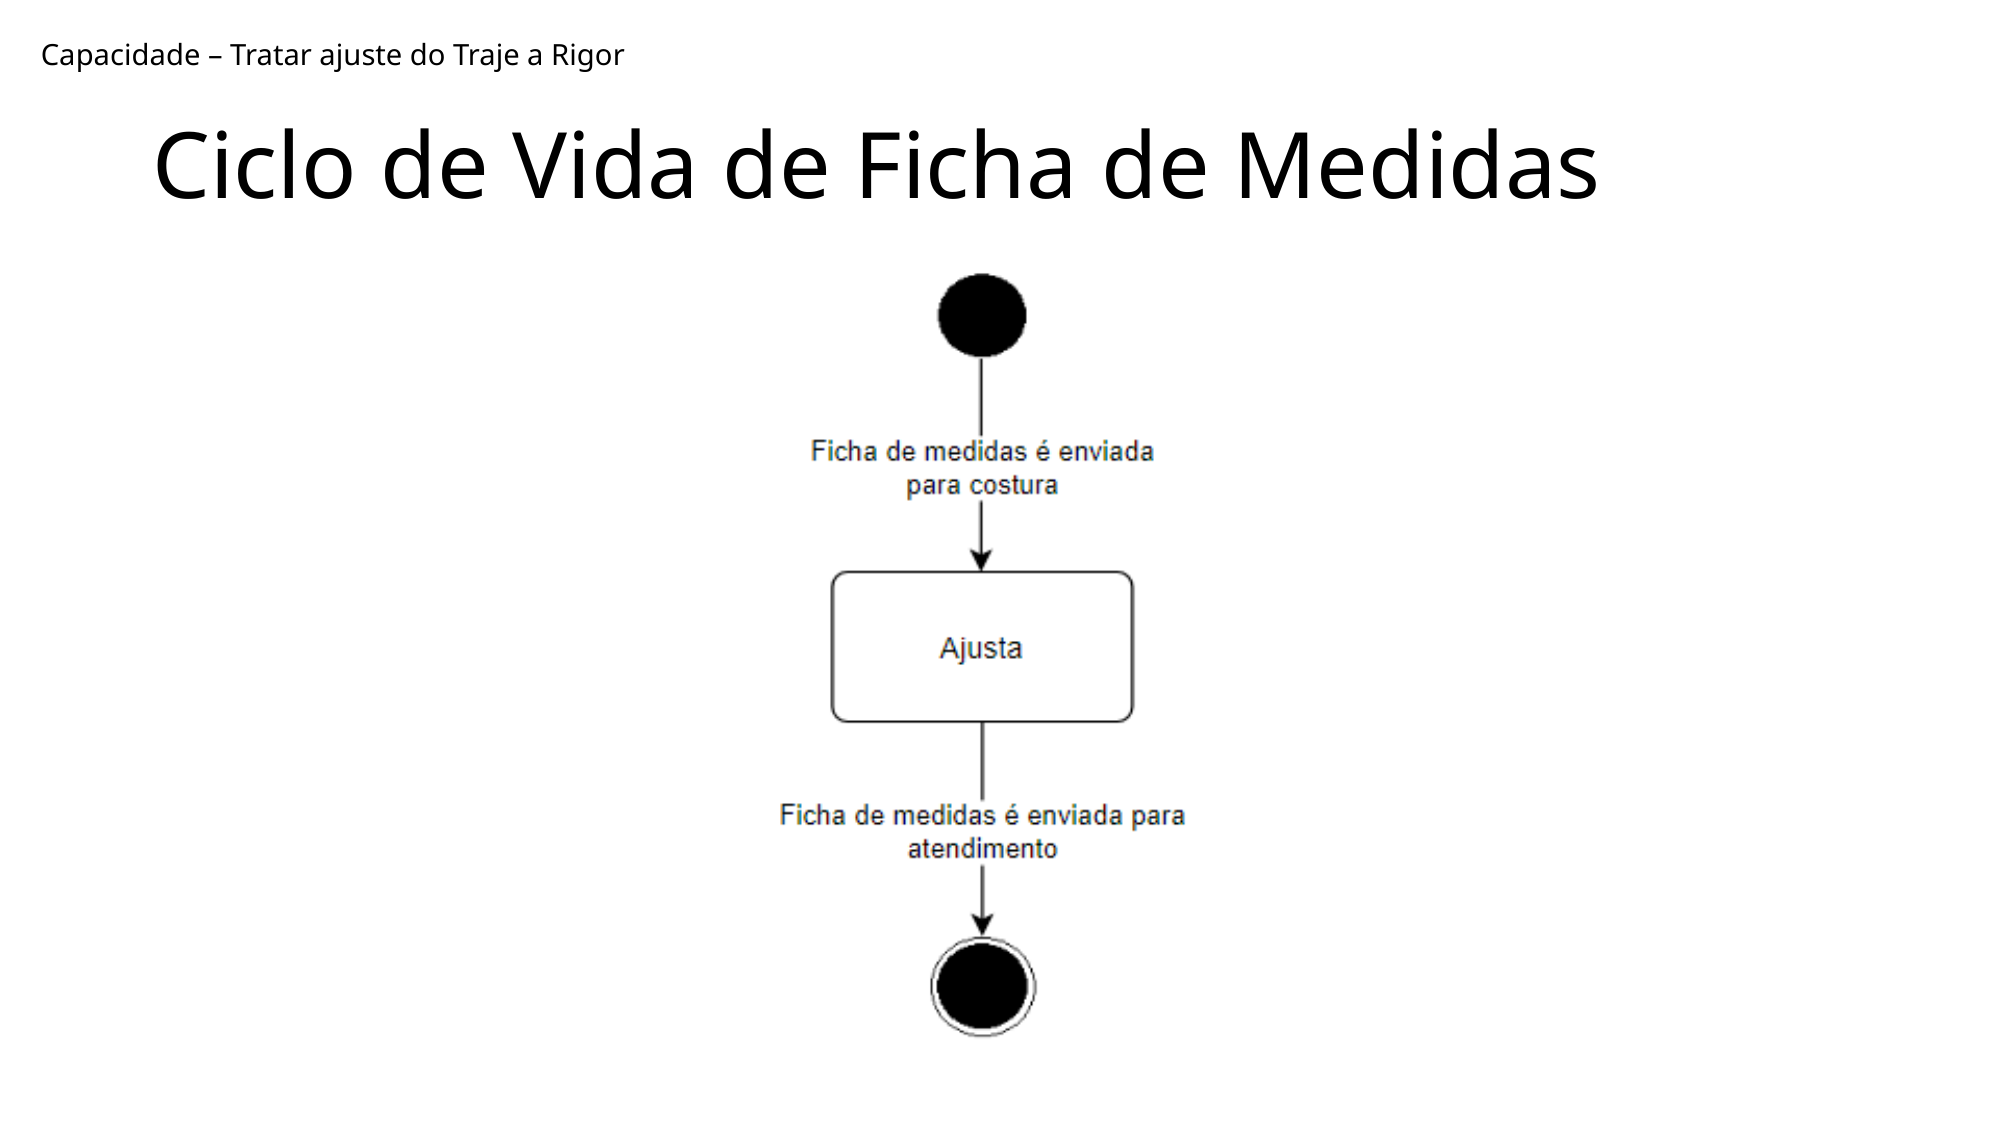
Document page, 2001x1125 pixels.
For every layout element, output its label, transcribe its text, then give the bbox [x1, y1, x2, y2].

picture [779, 247, 1206, 1083]
text_box Capacidade – Tratar ajuste do Traje a Rigor [26, 32, 721, 66]
text_box Ciclo de Vida de Ficha de Medidas [137, 59, 1863, 278]
